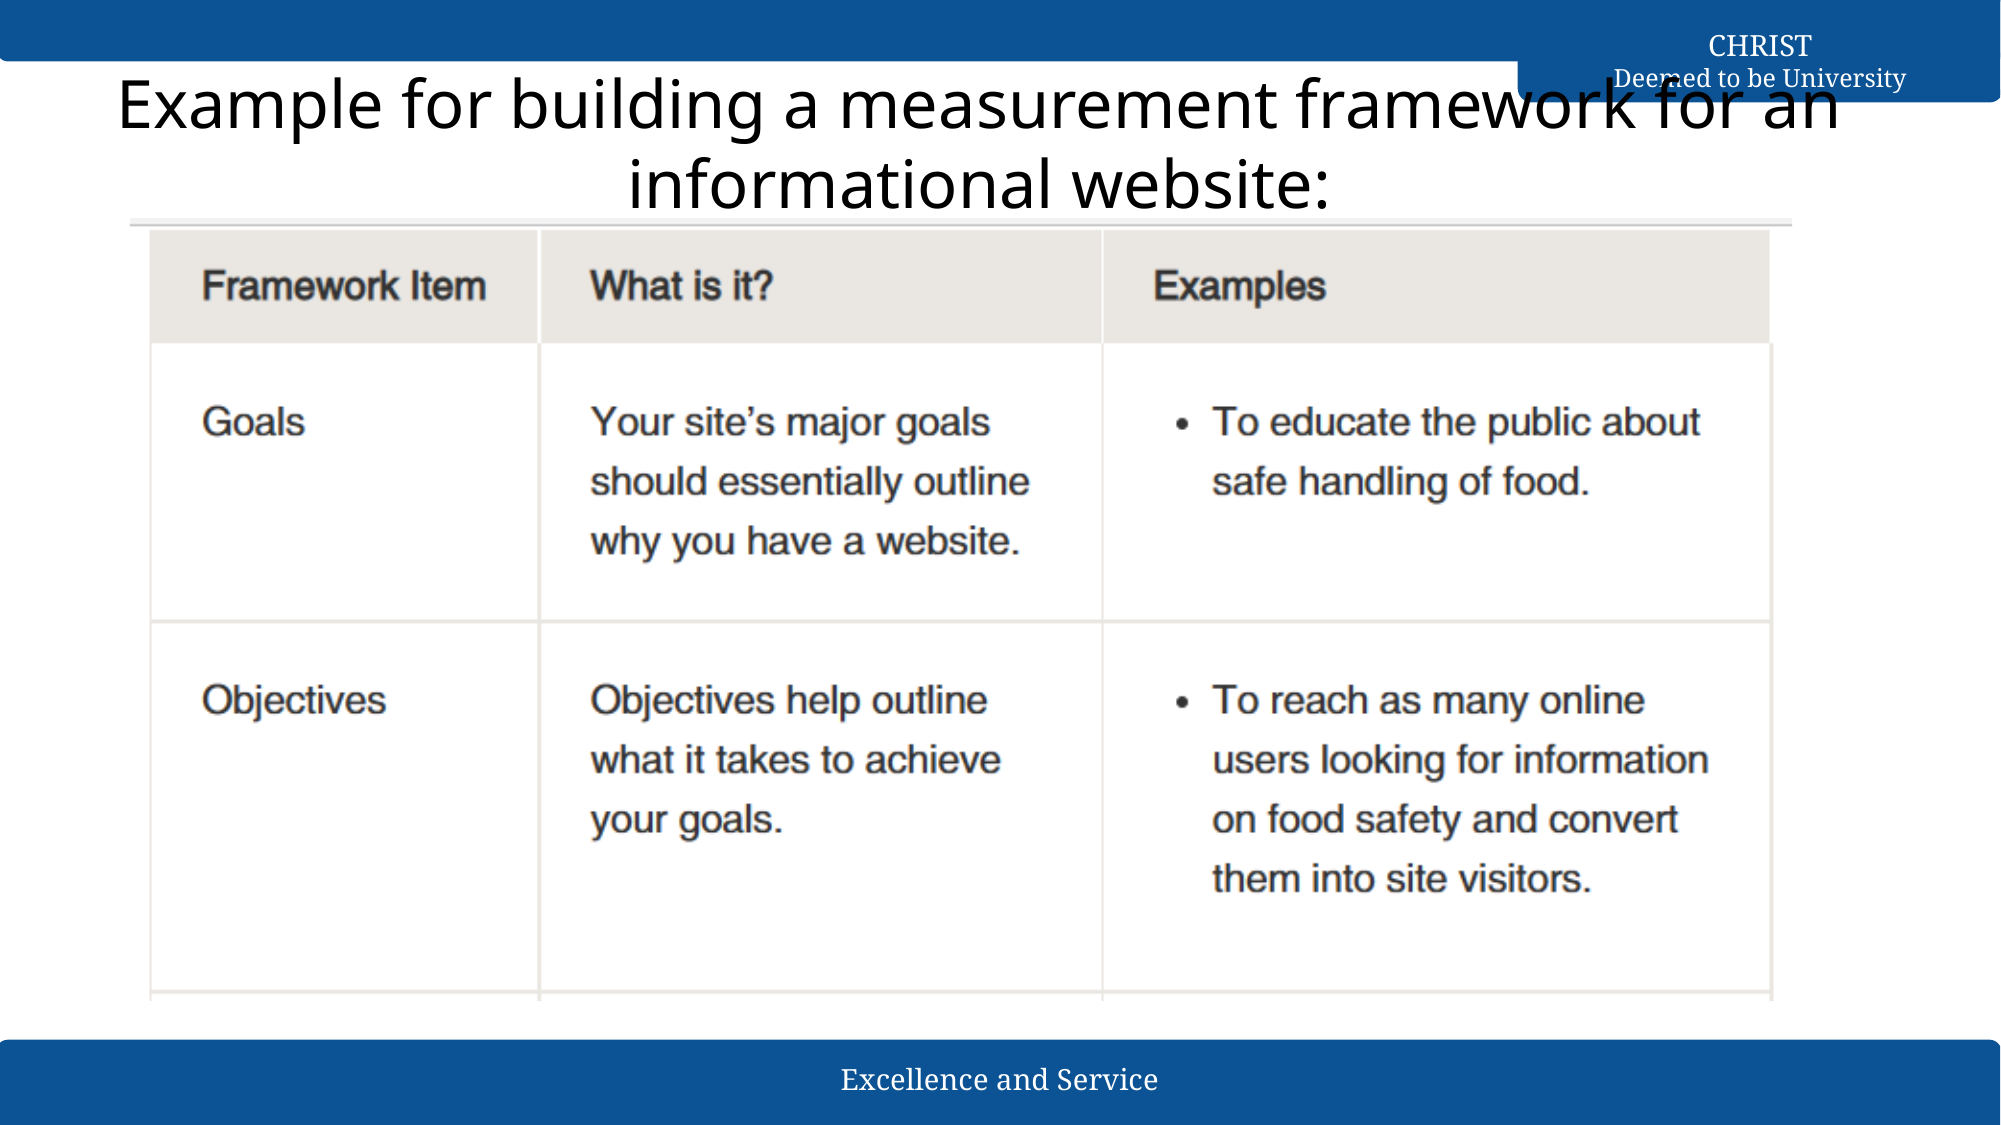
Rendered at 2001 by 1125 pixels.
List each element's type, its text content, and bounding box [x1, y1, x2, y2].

picture [129, 217, 1793, 1001]
title Example for building a measurement framework for an informational website: [0, 49, 2000, 234]
